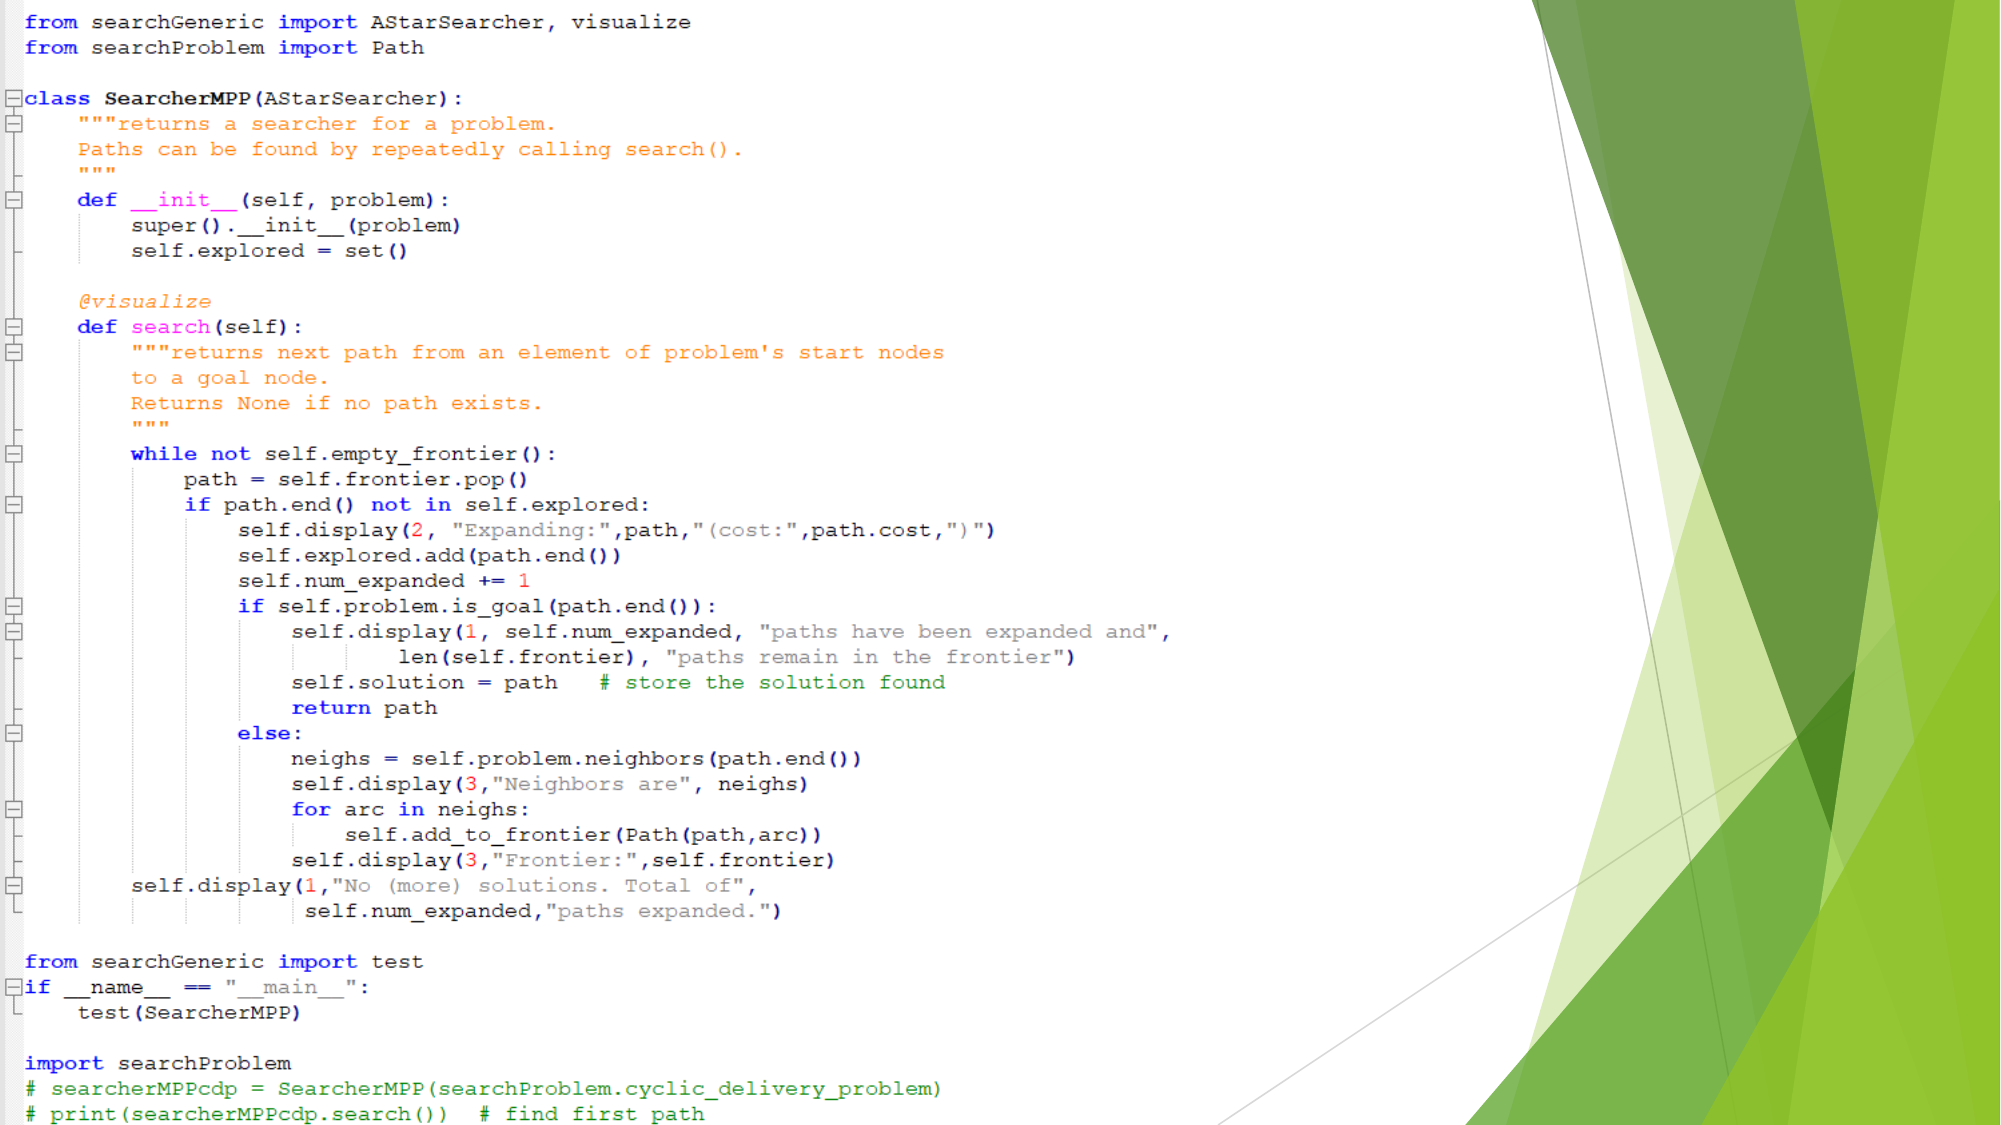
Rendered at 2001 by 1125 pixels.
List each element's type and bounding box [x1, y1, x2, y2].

picture [0, 0, 1180, 1125]
